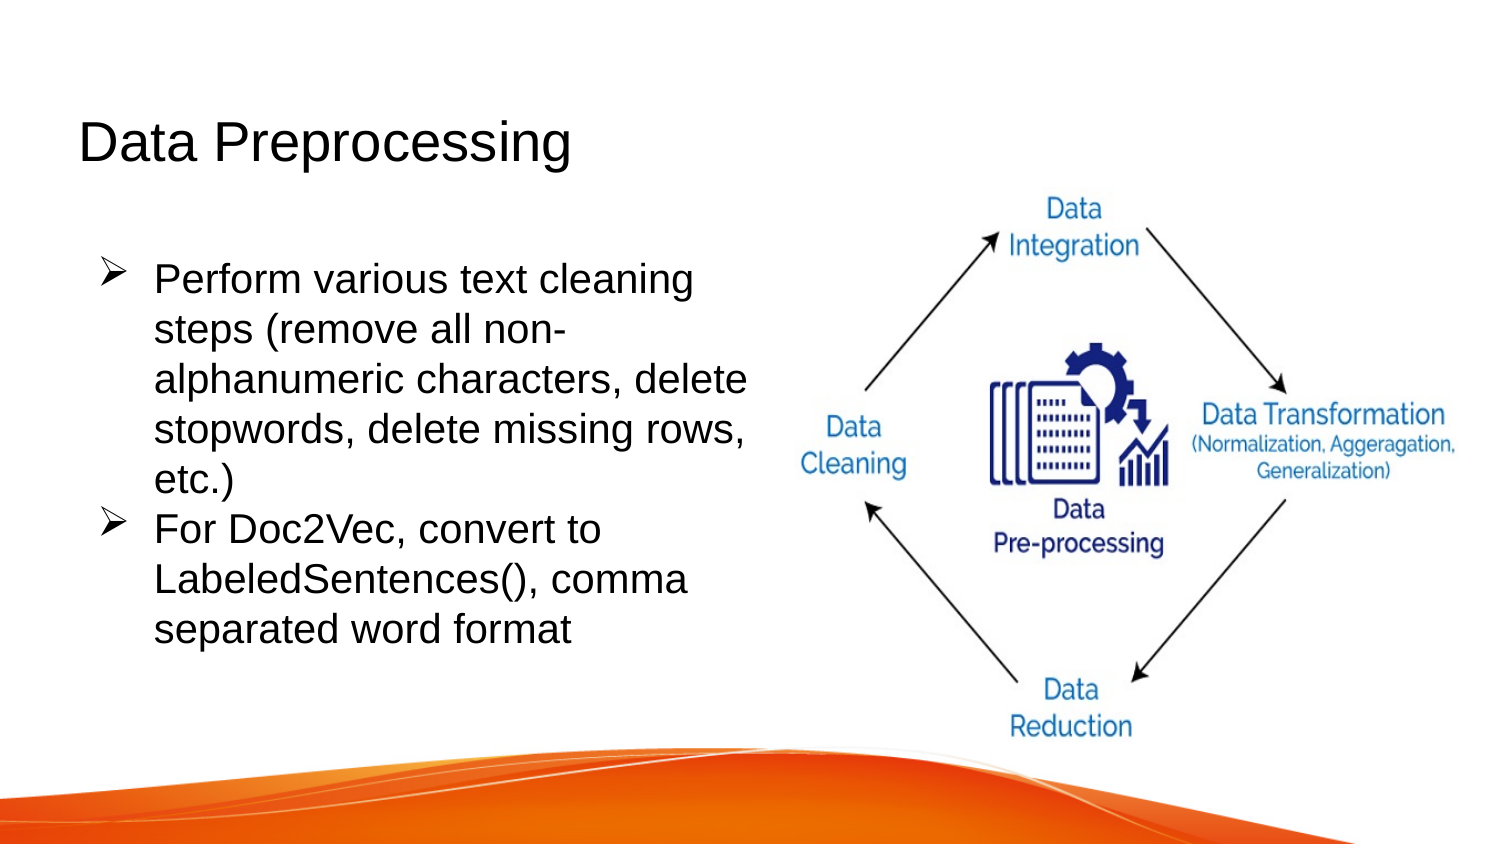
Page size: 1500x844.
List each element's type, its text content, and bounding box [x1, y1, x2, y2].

list Perform various text cleaning steps (remove all non-alphanumeric characters, delete stopwords, delete missing rows, etc.) For Doc2Vec, convert to LabeledSentences(), comma separated word format [63, 236, 795, 742]
title Data Preprocessing [63, 74, 1437, 188]
picture [0, 0, 1500, 844]
